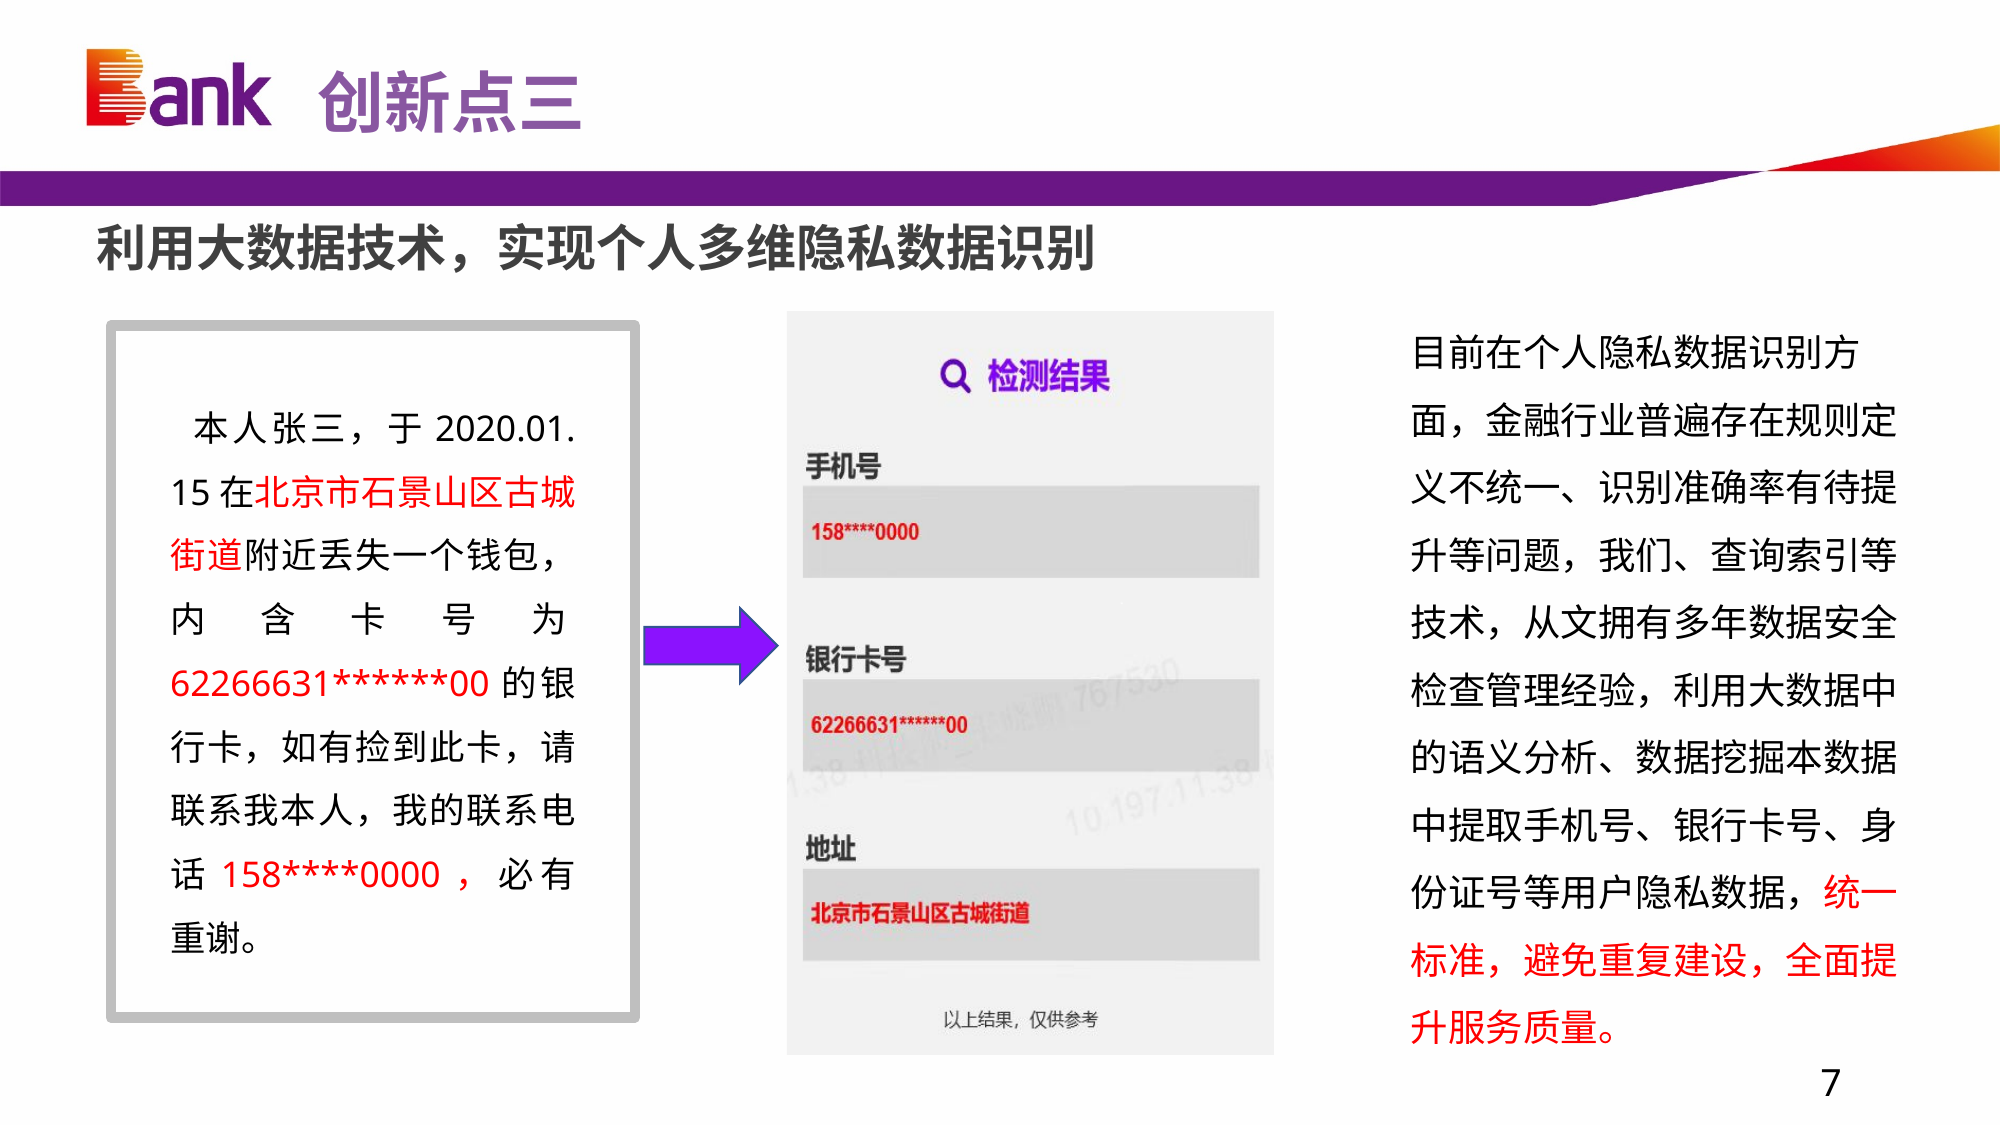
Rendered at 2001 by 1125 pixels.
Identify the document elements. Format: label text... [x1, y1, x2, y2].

text_box 创新点三 [303, 54, 1553, 147]
text_box 利用大数据技术，实现个人多维隐私数据识别 [81, 209, 1530, 284]
text_box 本人张三，于2020.01. 15在北京市石景山区古城街道附近丢失一个钱包，内含卡号为62266631******00的银行卡，如有捡到此卡，请联系我本人，我的联系电话158****0000，必有重谢。 [110, 325, 635, 1018]
text_box [643, 605, 780, 686]
picture [0, 0, 2000, 1125]
text_box 目前在个人隐私数据识别方面，金融行业普遍存在规则定义不统一、识别准确率有待提升等问题，我们、查询索引等技术，从文拥有多年数据安全检查管理经验，利用大数据中的语义分析、数据挖掘本数据中提取手机号、银行卡号、身份证号等用户隐私数据，统一标准，避免重复建设，全面提升服务质量。 [1395, 299, 1936, 1057]
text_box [786, 311, 1274, 1055]
